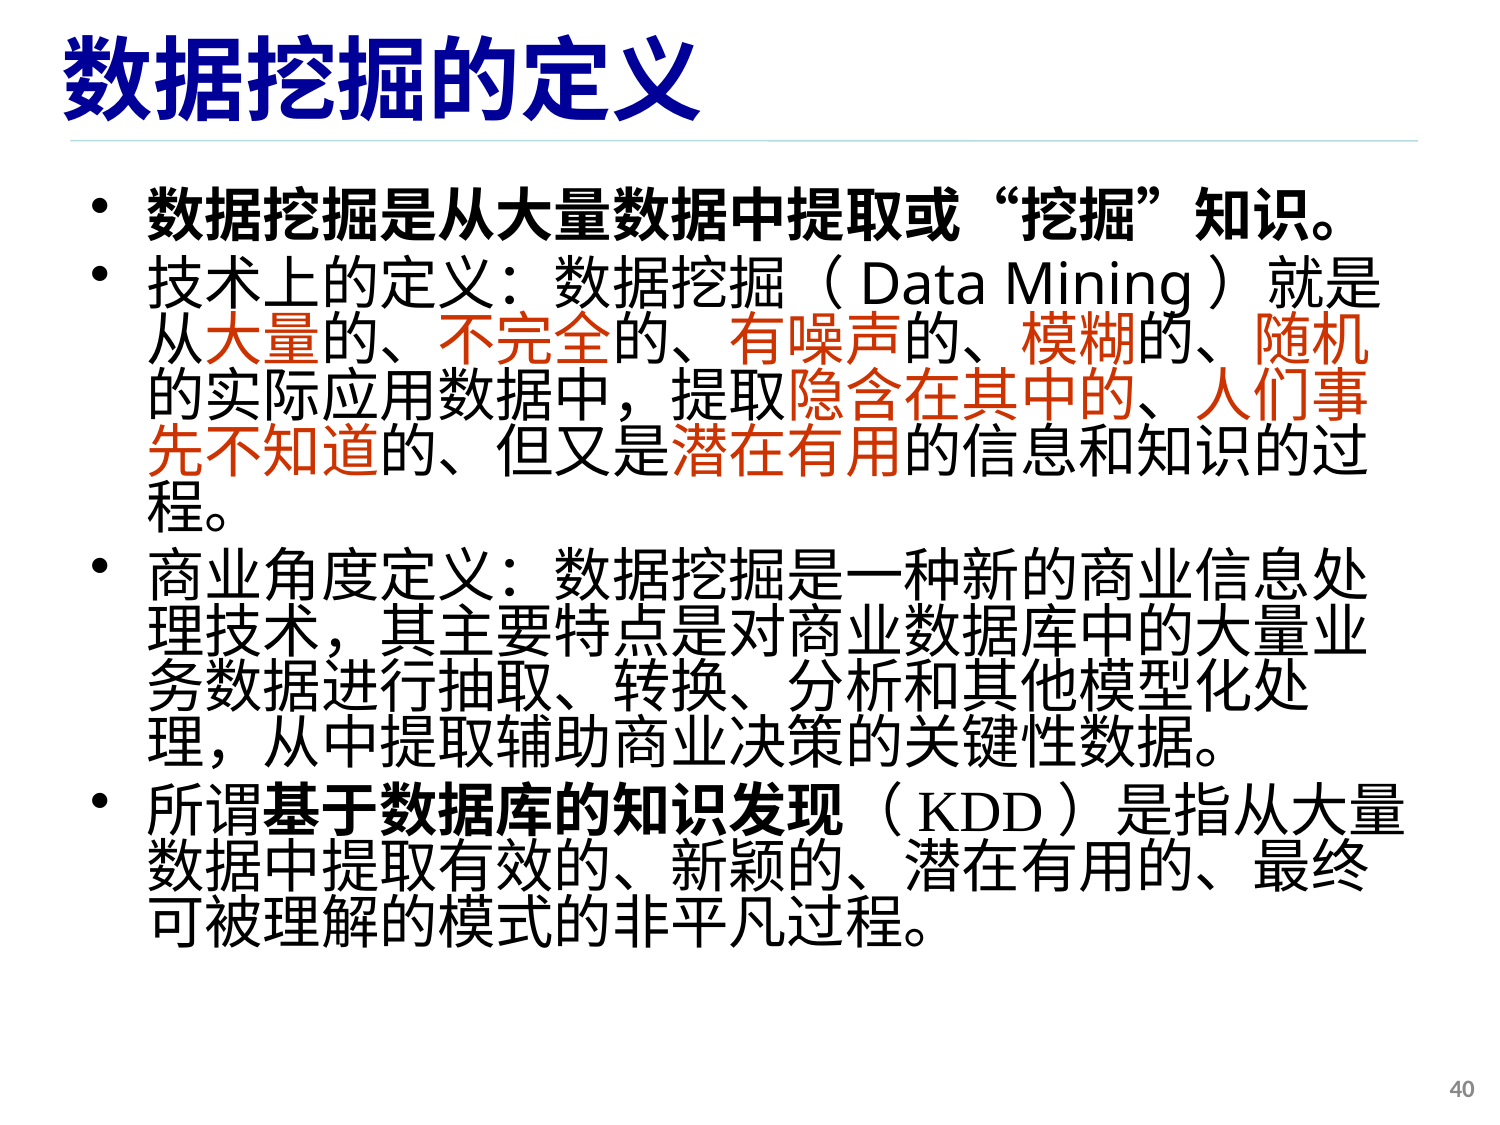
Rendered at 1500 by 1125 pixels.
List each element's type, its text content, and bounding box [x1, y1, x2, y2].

text_box 40 [1139, 1057, 1490, 1118]
list 数据挖掘是从大量数据中提取或“挖掘”知识。 技术上的定义：数据挖掘（Data Mining）就是从大量的、不完全的、有噪声的、模糊的、随机的实际应用数据中，提取隐含在其中的、人们事先不知道的、但又是潜在有用的信息和知识的过程。 商业角度定义：数据挖掘是一种新的商业信息处理技术，其主要特点是对商业数据库中的大量业务数据进行抽取、转换、分析和其他模型化处理，从中提取辅助商业决策的关键性数据。 所谓基于数据库的知识发现（KDD）是指从大量数据中提取有效的、新颖的、潜在有用的、最终可被理解的模式的非平凡过程。 [74, 184, 1426, 260]
title 数据挖掘的定义 [46, 11, 1419, 143]
